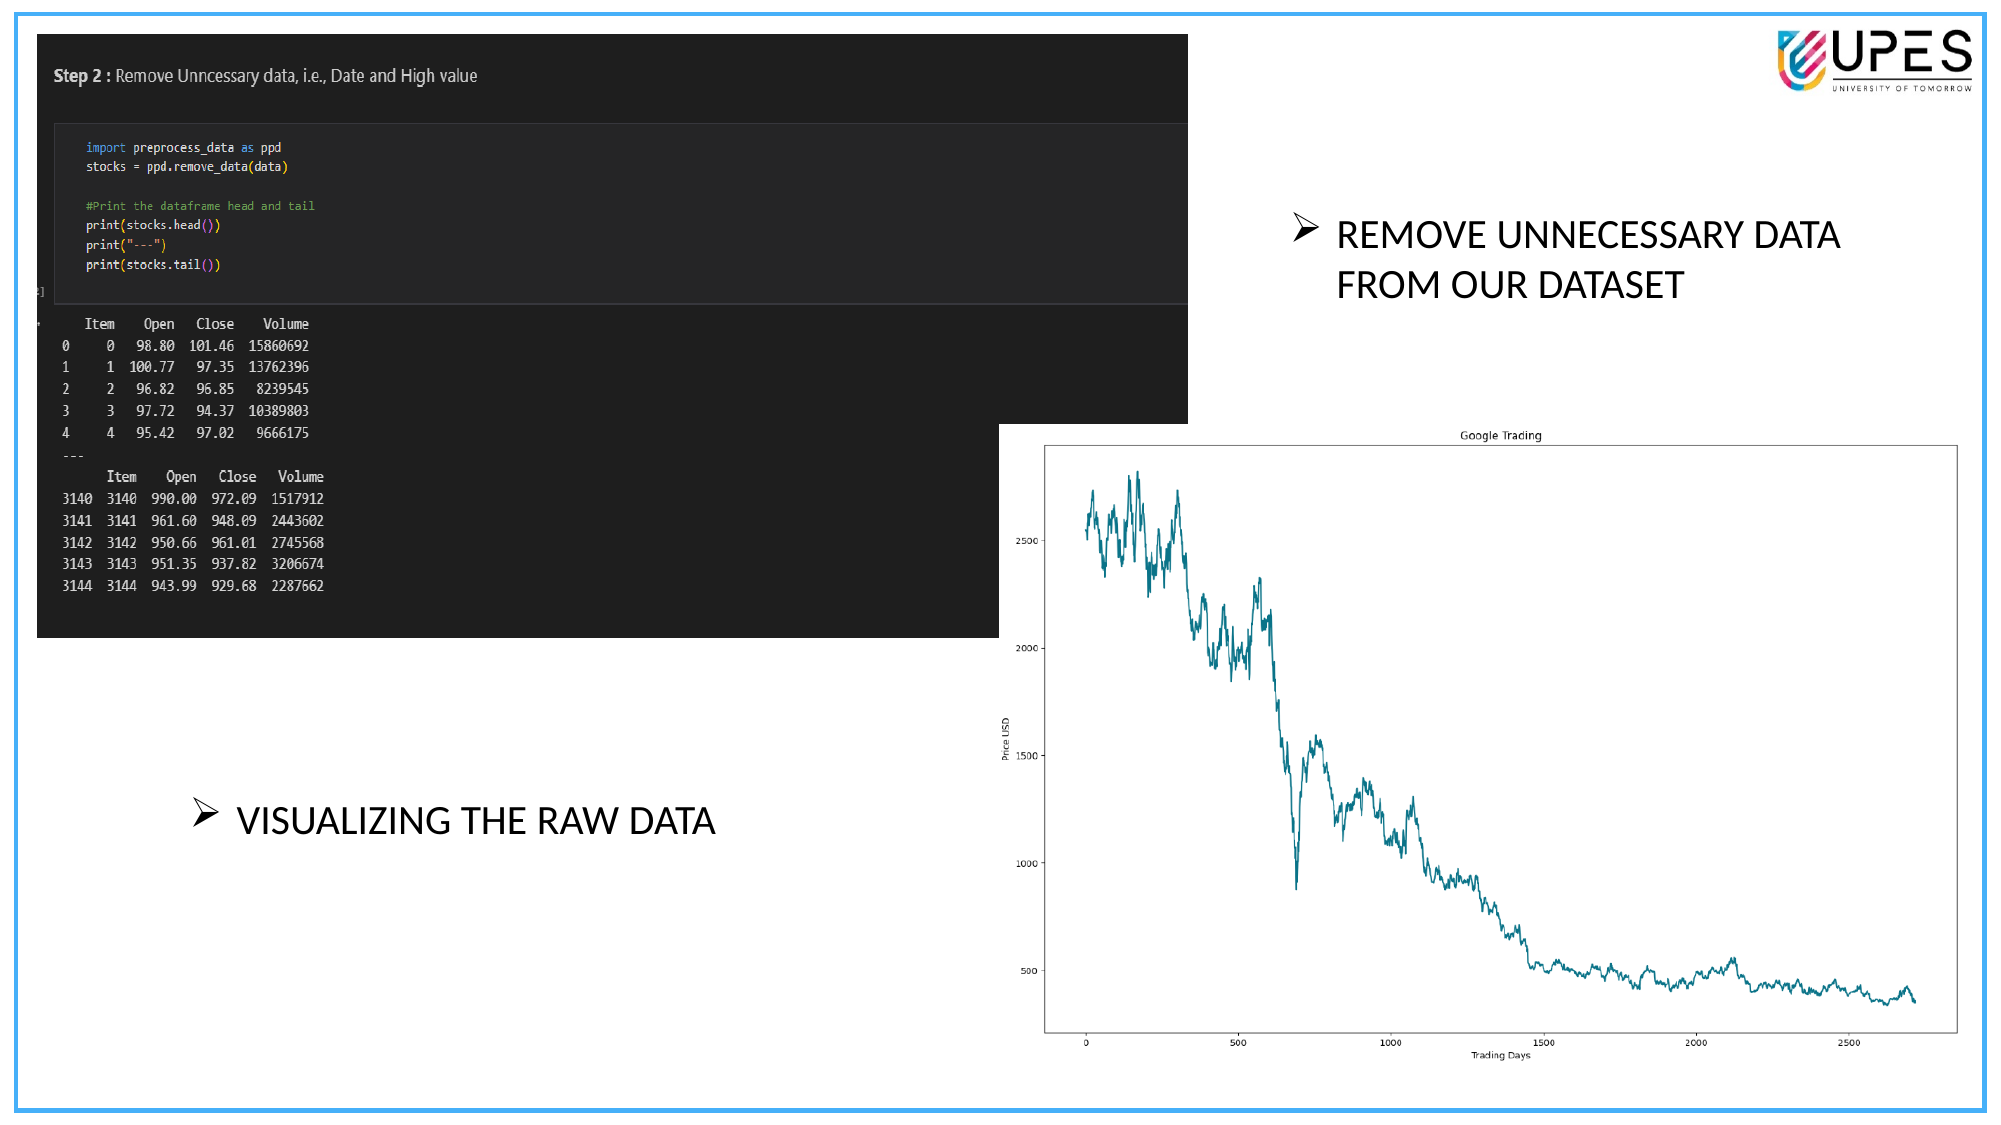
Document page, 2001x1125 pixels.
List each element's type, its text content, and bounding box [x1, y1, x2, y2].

text_box VISUALIZING THE RAW DATA [174, 785, 850, 851]
picture [1758, 20, 1978, 110]
text_box REMOVE UNNECESSARY DATA FROM OUR DATASET [1275, 199, 1900, 315]
picture [37, 34, 1963, 1065]
